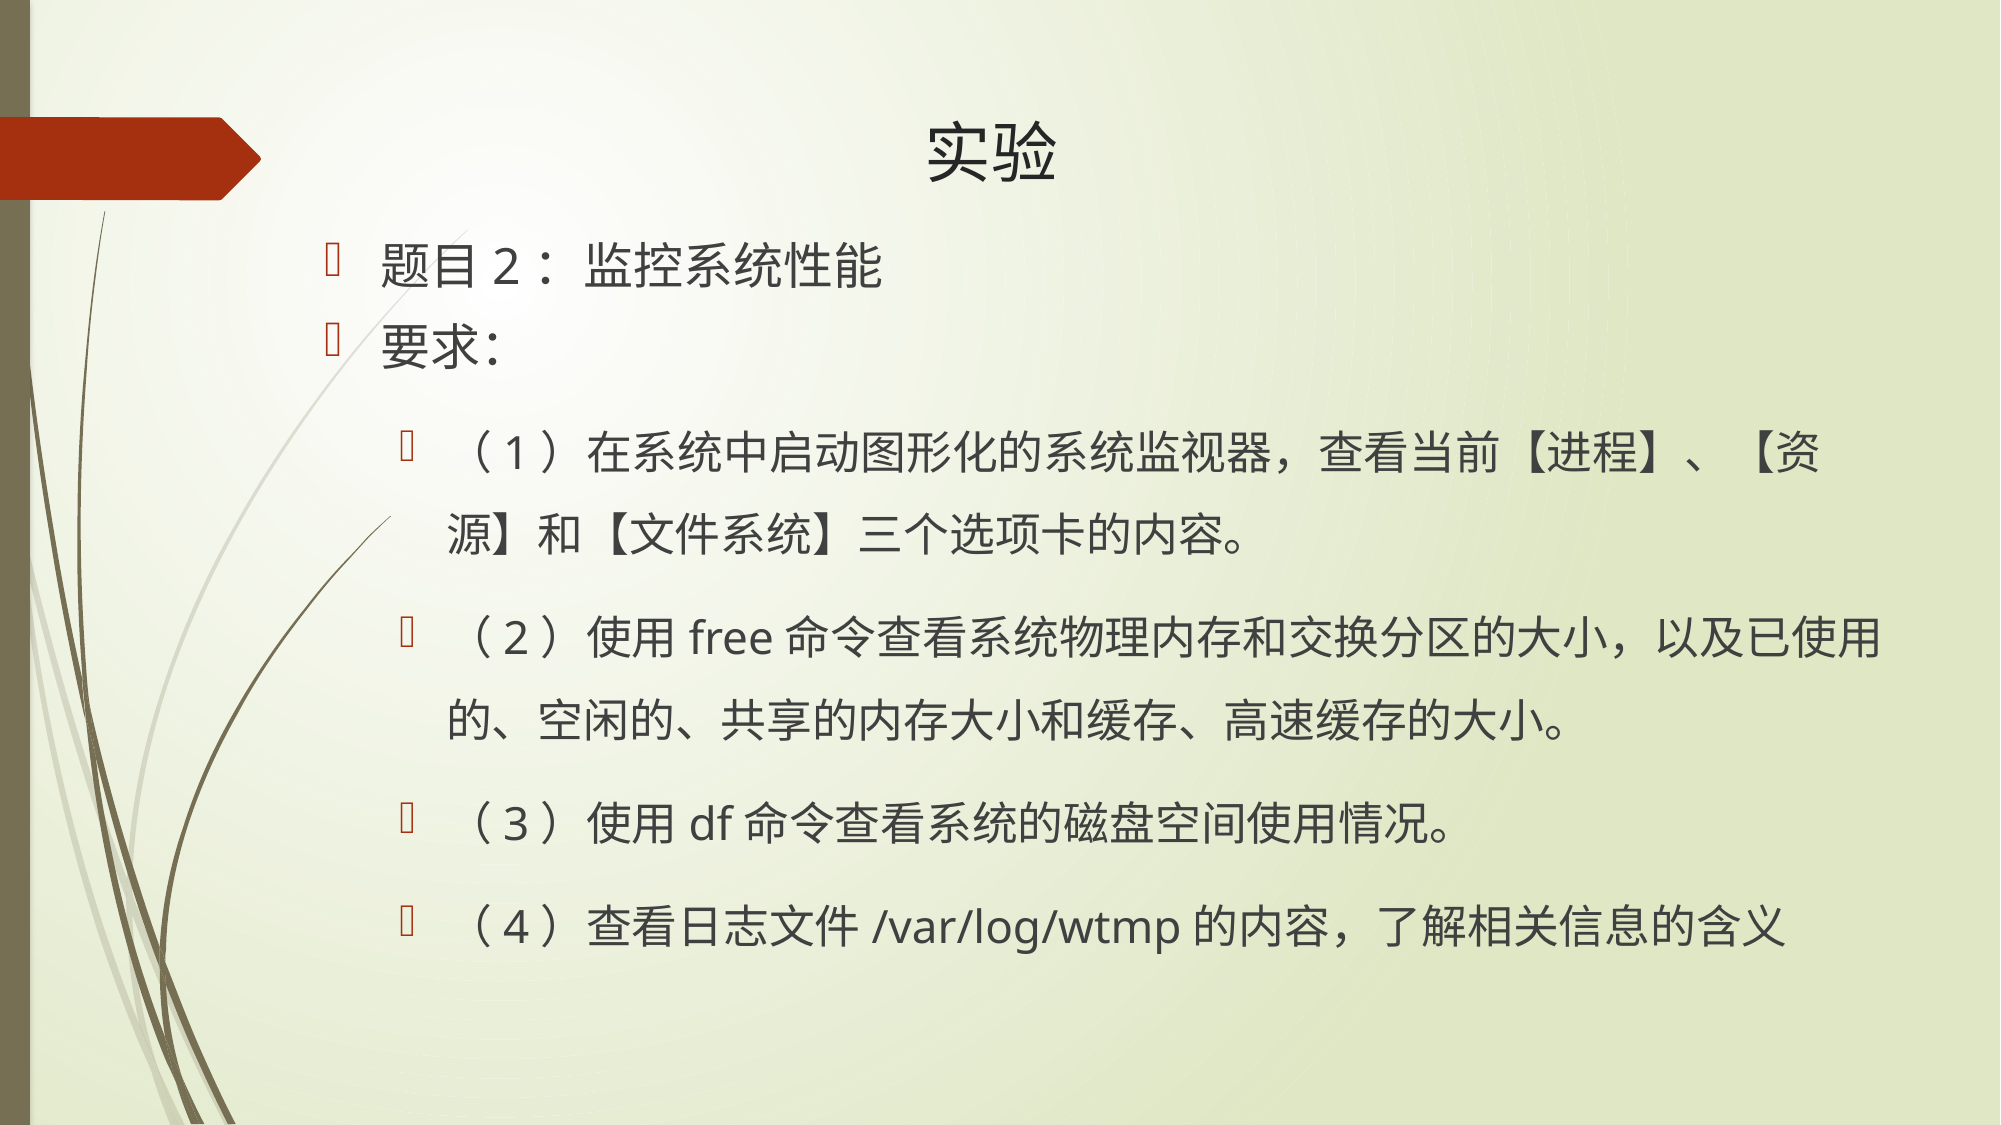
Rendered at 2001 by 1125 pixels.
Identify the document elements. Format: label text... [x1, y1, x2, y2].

title 实验 [260, 103, 1723, 246]
text_box 题目2：监控系统性能 要求： （1）在系统中启动图形化的系统监视器，查看当前【进程】、【资源】和【文件系统】三个选项卡的内容。 （2）使用free命令查看系统物理内存和交换分区的大小，以及已使用的、空闲的、共享的内存大小和缓存、高速缓存的大小。 （3）使用df命令查看系统的磁盘空间使用情况。 （4）查看日志文件/var/log/wtmp的内容，了解相关信息的含义 [309, 226, 1919, 1026]
